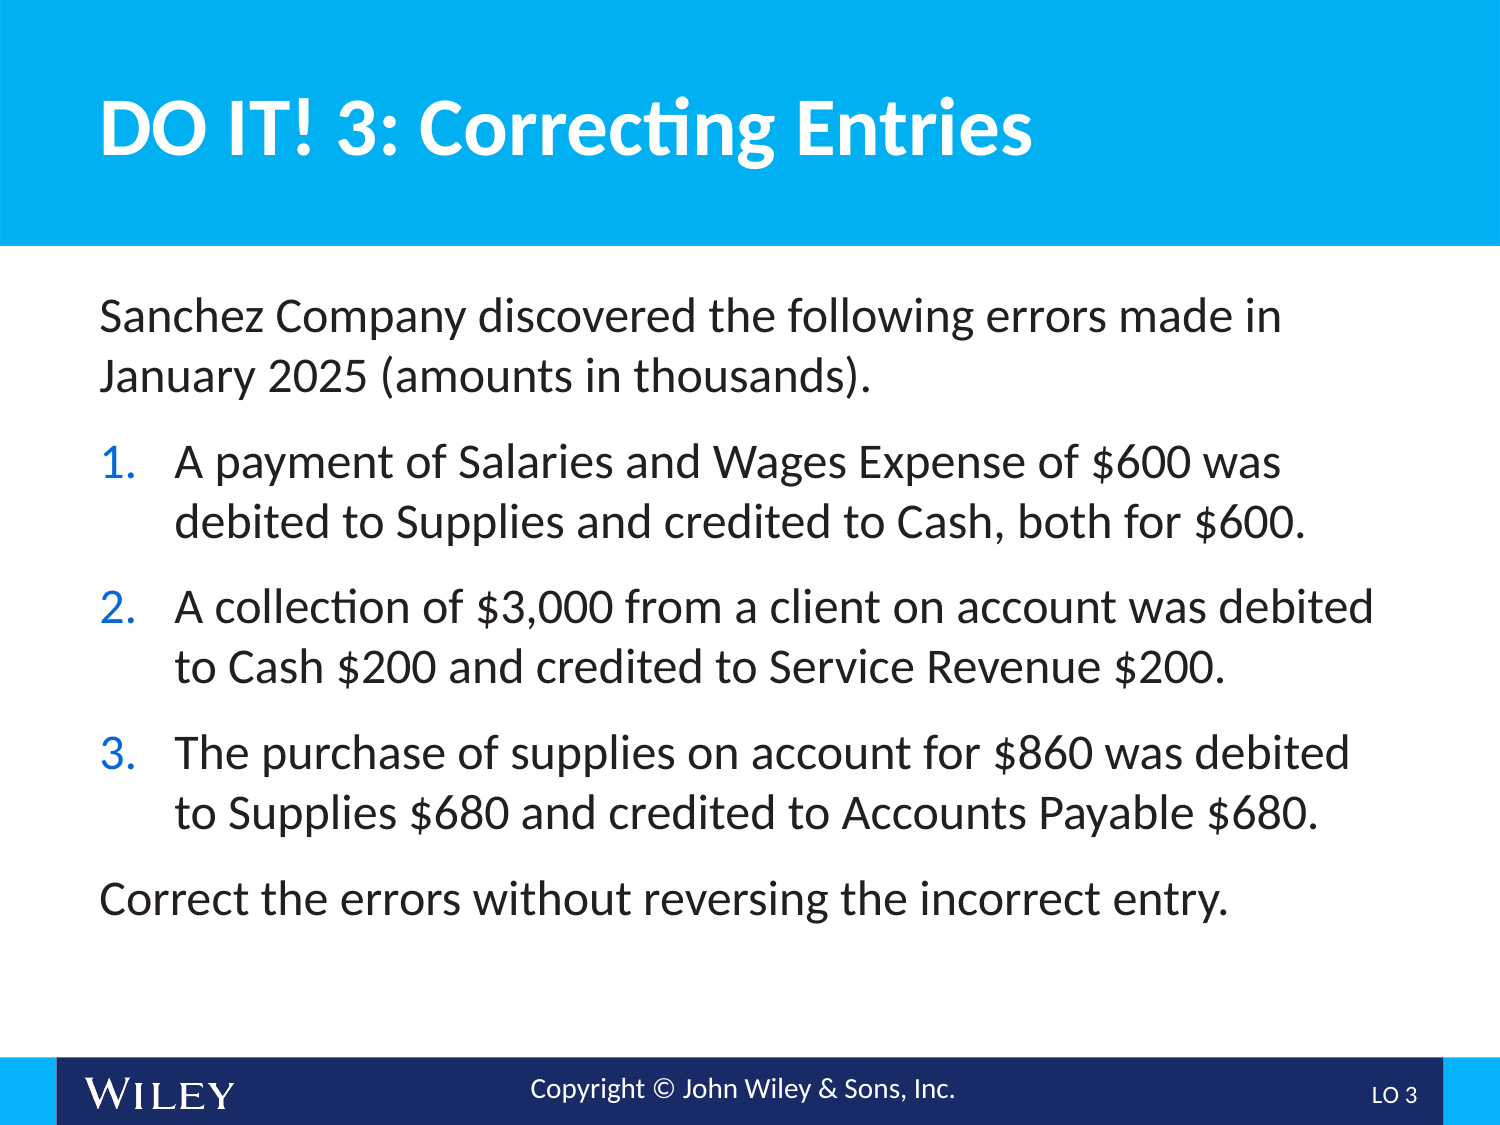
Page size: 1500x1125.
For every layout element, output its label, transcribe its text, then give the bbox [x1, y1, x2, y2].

list Sanchez Company discovered the following errors made in January 2025 (amounts in thousands). A payment of Salaries and Wages Expense of $600 was debited to Supplies and credited to Cash, both for $600. A collection of $3,000 from a client on account was debited to Cash $200 and credited to Service Revenue $200. The purchase of supplies on account for $860 was debited to Supplies $680 and credited to Accounts Payable $680. Correct the errors without reversing the incorrect entry. [84, 275, 1416, 1008]
list L O 3 [1309, 1065, 1433, 1125]
title DO IT! 3: Correcting Entries [84, 75, 1416, 215]
